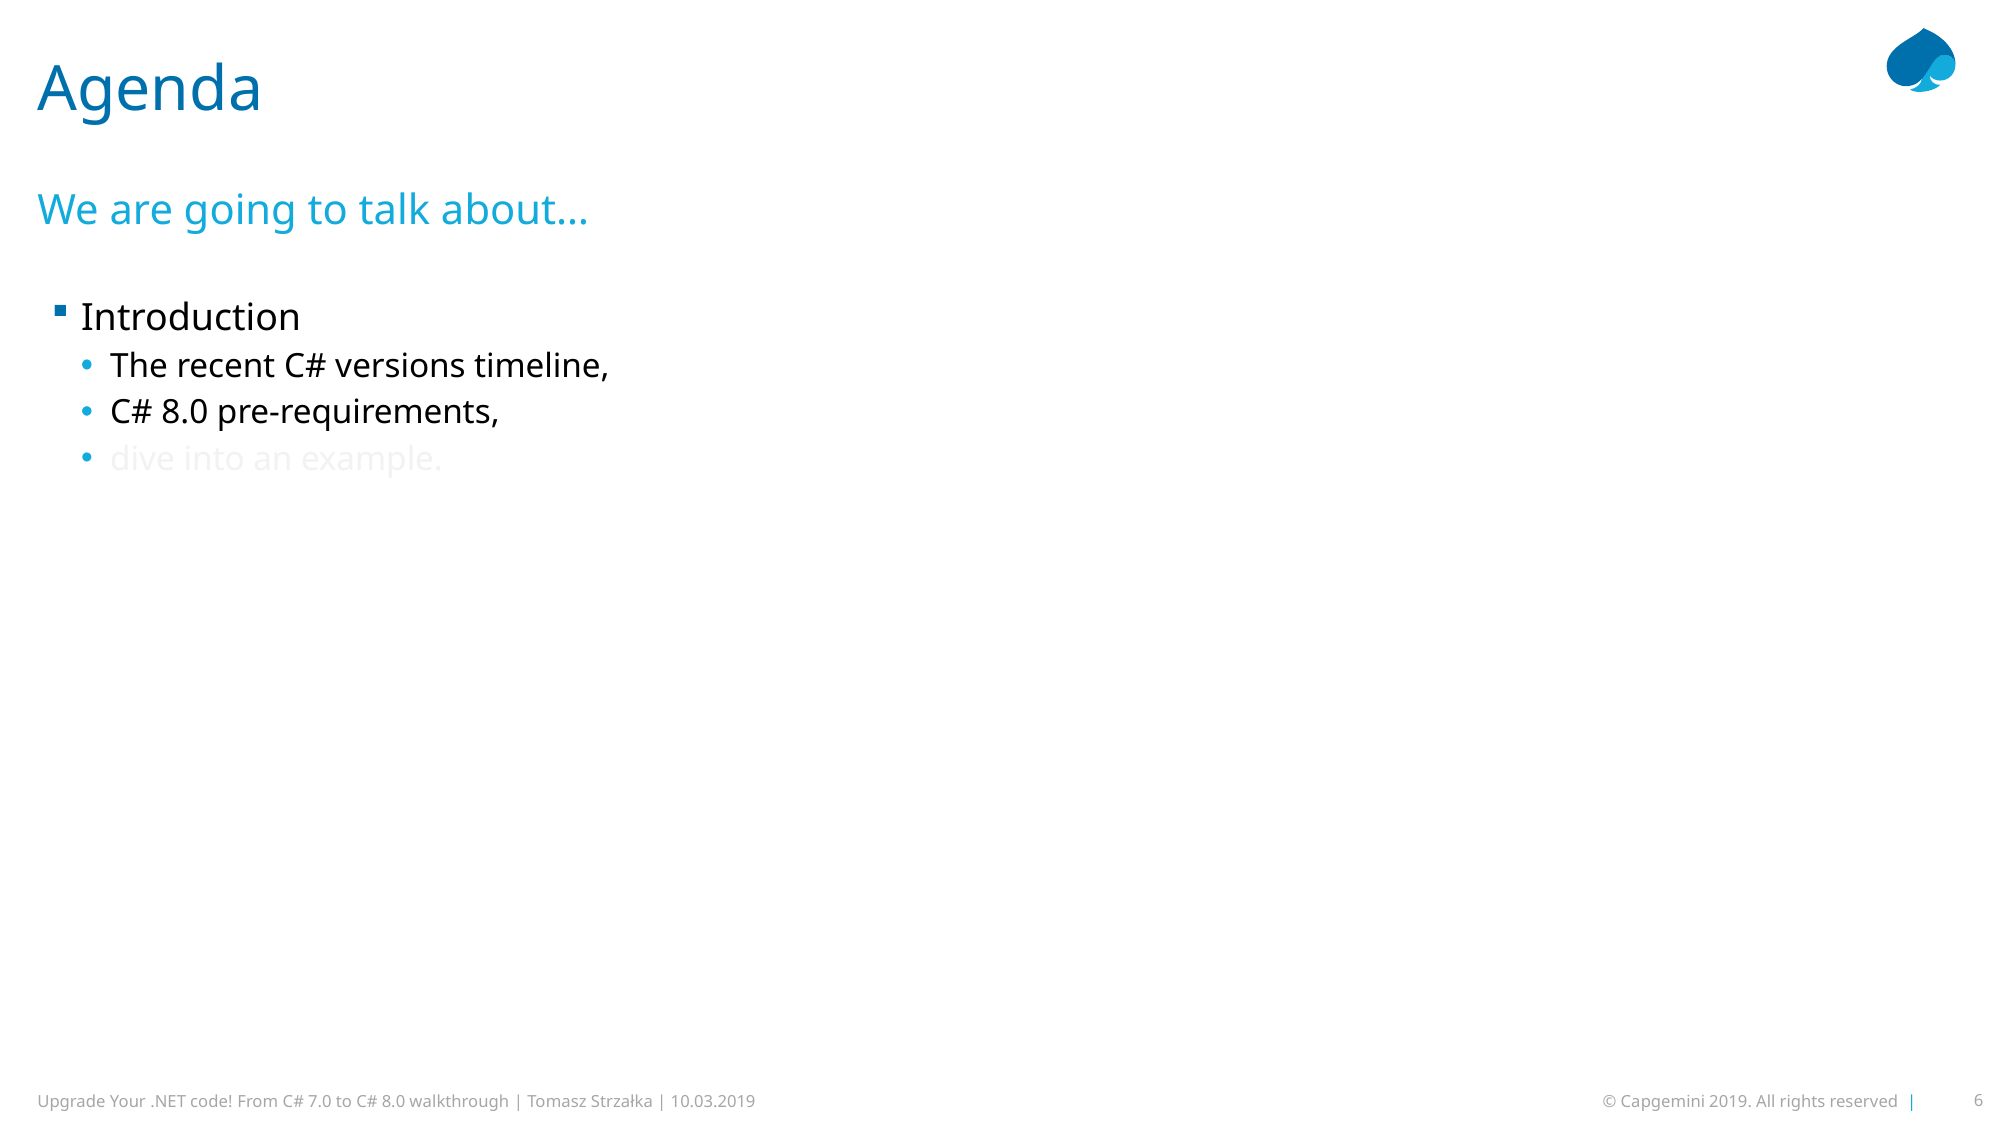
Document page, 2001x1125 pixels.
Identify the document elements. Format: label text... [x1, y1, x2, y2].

title Agenda [37, 0, 1863, 182]
list We are going to talk about… [37, 188, 1957, 272]
text_box Introduction The recent C# versions timeline, C# 8.0 pre-requirements, [37, 297, 1957, 1031]
